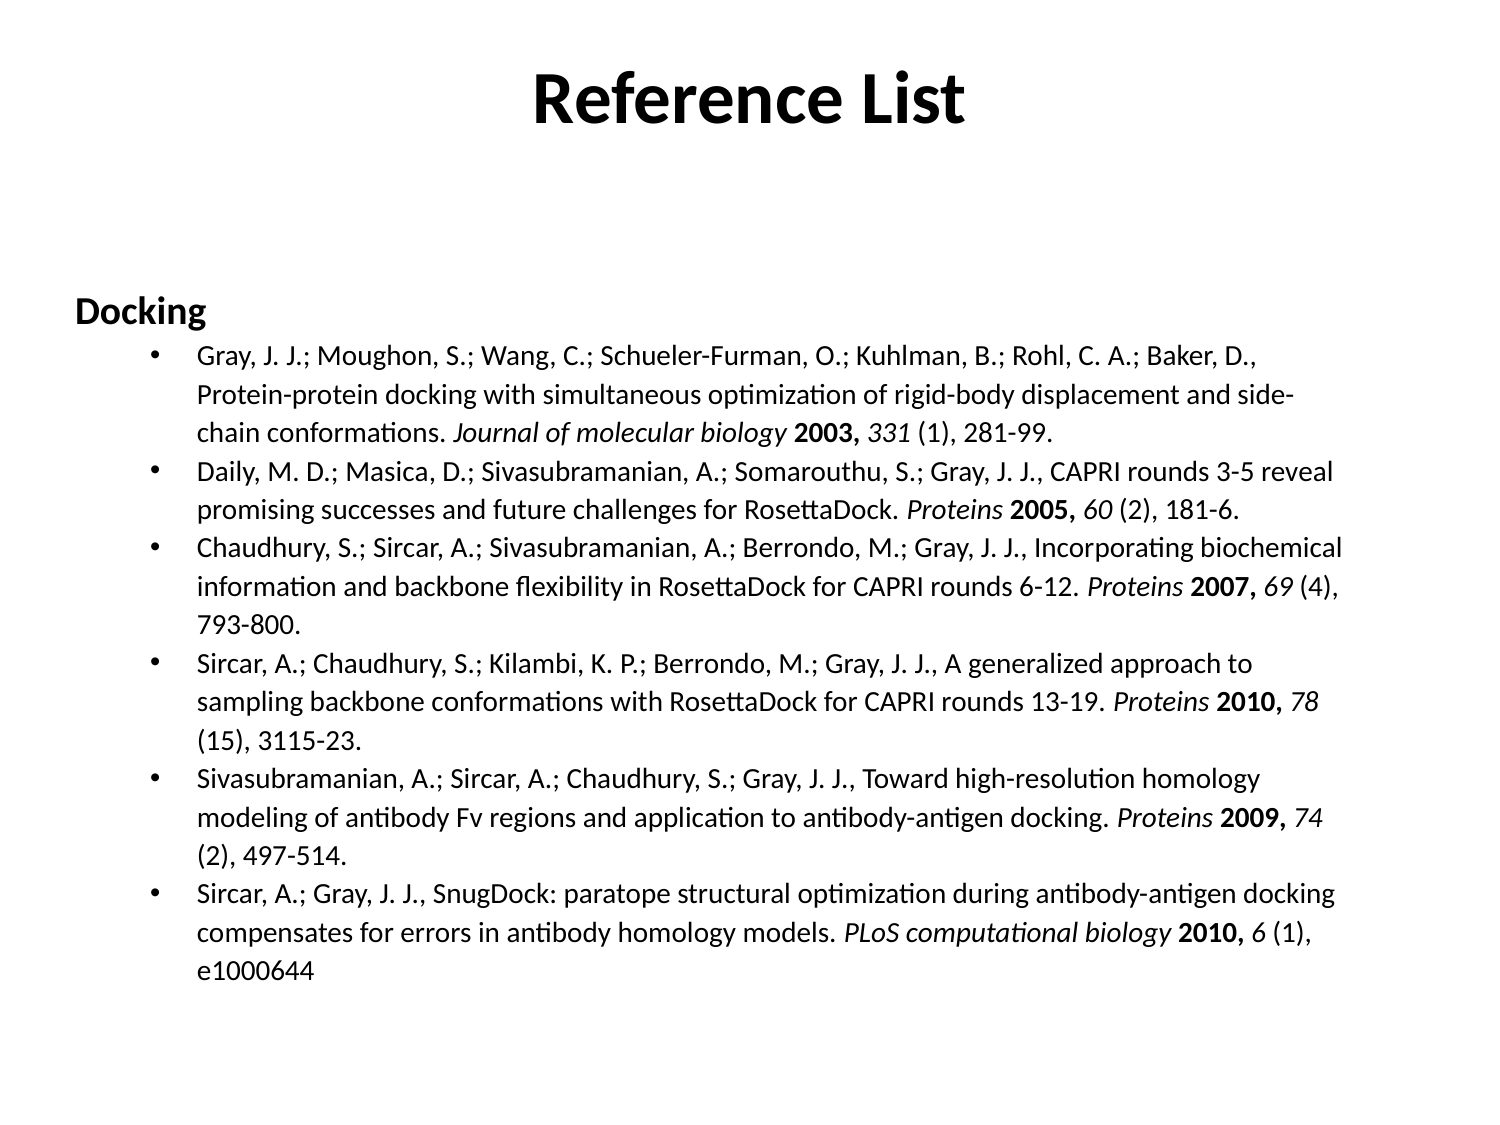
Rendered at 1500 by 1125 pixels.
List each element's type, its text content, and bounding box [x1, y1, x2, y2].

text_box Docking Gray, J. J.; Moughon, S.; Wang, C.; Schueler-Furman, O.; Kuhlman, B.; Rohl, C. A.; Baker, D., Protein-protein docking with simultaneous optimization of rigid-body displacement and side-chain conformations. Journal of molecular biology 2003, 331 (1), 281-99. Daily, M. D.; Masica, D.; Sivasubramanian, A.; Somarouthu, S.; Gray, J. J., CAPRI rounds 3-5 reveal promising successes and future challenges for RosettaDock. Proteins 2005, 60 (2), 181-6. Chaudhury, S.; Sircar, A.; Sivasubramanian, A.; Berrondo, M.; Gray, J. J., Incorporating biochemical information and backbone flexibility in RosettaDock for CAPRI rounds 6-12. Proteins 2007, 69 (4), 793-800. Sircar, A.; Chaudhury, S.; Kilambi, K. P.; Berrondo, M.; Gray, J. J., A generalized approach to sampling backbone conformations with RosettaDock for CAPRI rounds 13-19. Proteins 2010, 78 (15), 3115-23. Sivasubramanian, A.; Sircar, A.; Chaudhury, S.; Gray, J. J., Toward high-resolution homology modeling of antibody Fv regions and application to antibody-antigen docking. Proteins 2009, 74 (2), 497-514. Sircar, A.; Gray, J. J., SnugDock: paratope structural optimization during antibody-antigen docking compensates for errors in antibody homology models. PLoS computational biology 2010, 6 (1), e1000644 [75, 262, 1425, 1005]
text_box Reference List [75, 0, 1425, 188]
